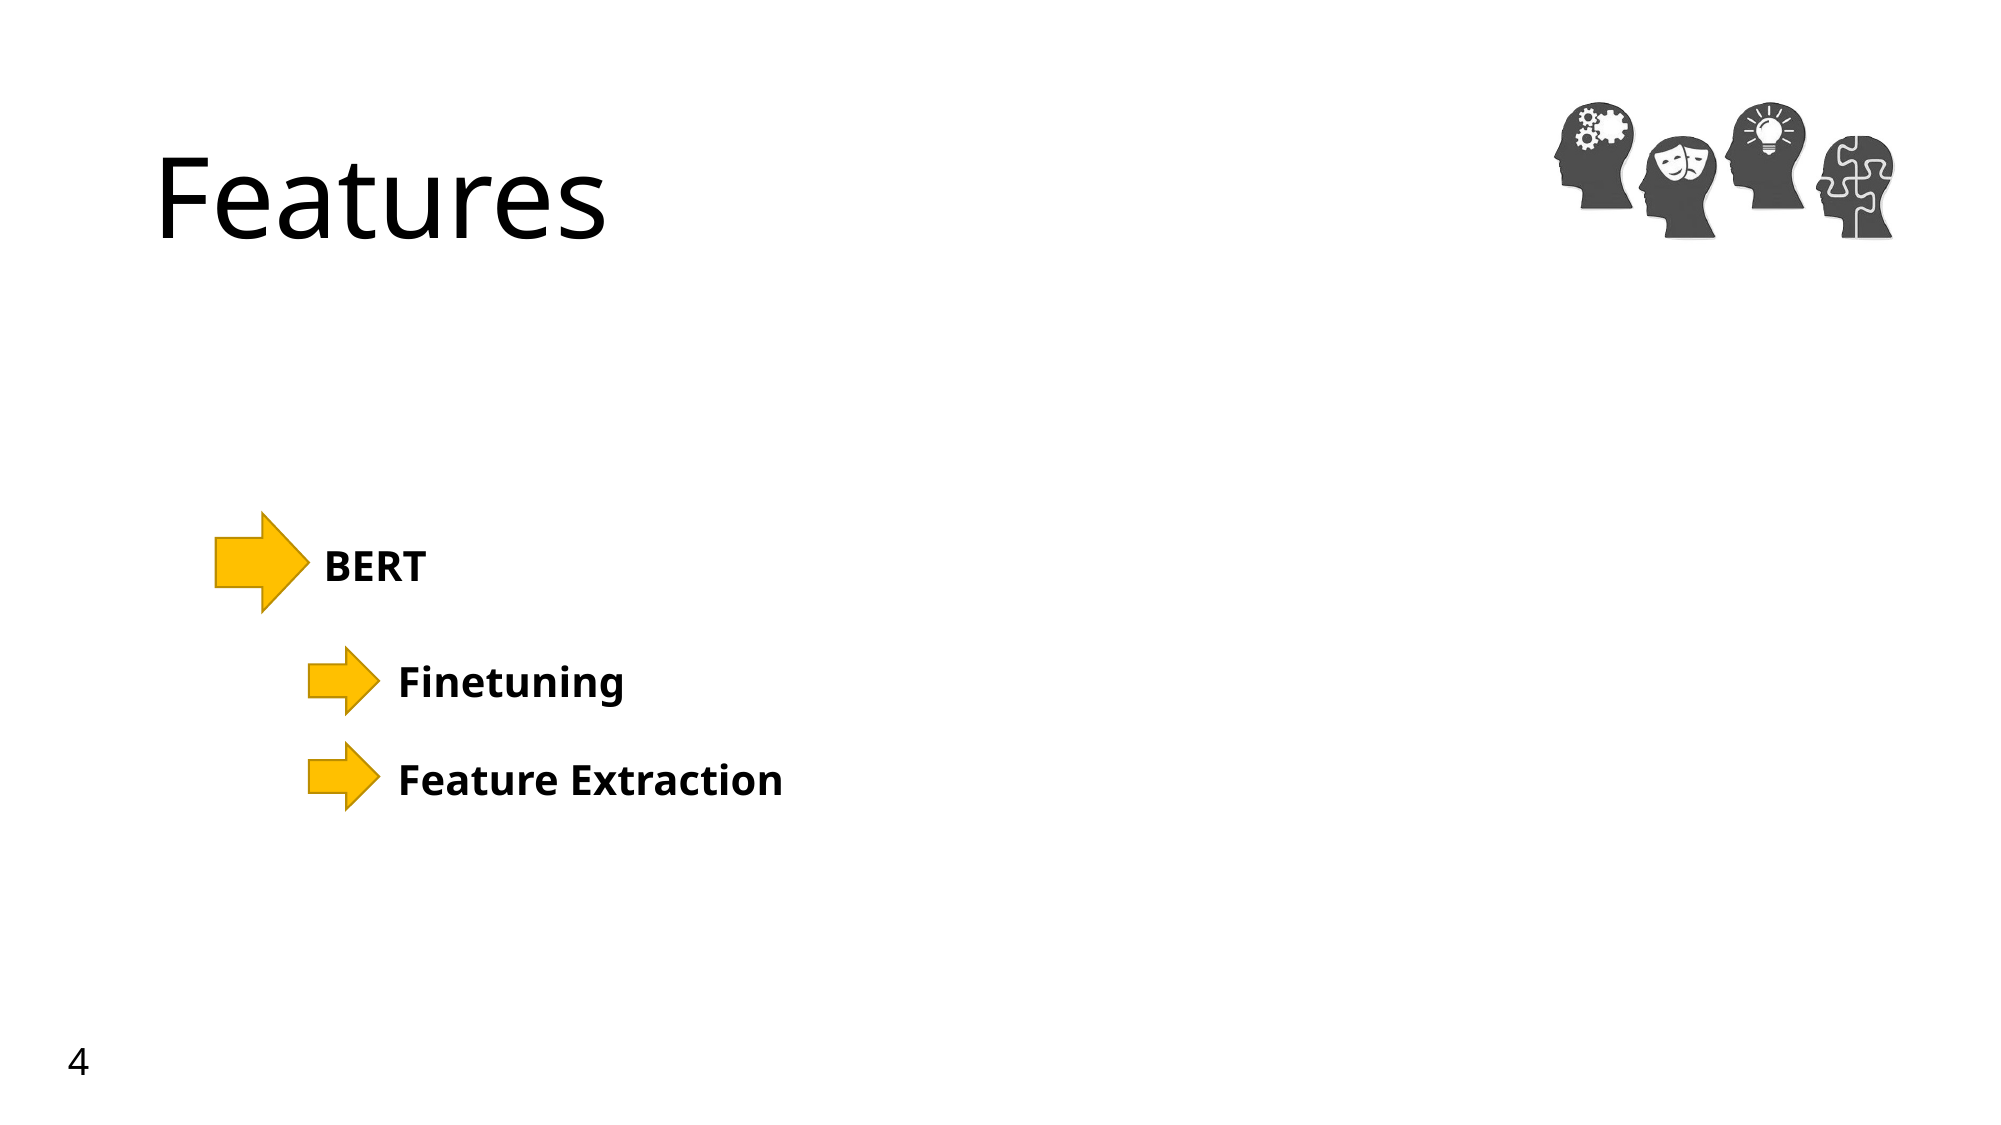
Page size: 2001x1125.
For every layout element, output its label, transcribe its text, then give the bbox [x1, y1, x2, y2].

text_box [307, 741, 381, 812]
text_box [214, 510, 308, 615]
text_box [307, 645, 381, 717]
text_box Features [138, 95, 1638, 270]
text_box Feature Extraction [382, 746, 825, 812]
text_box BERT [308, 532, 453, 597]
text_box Finetuning [382, 648, 778, 713]
picture [1536, 95, 1912, 247]
text_box 4 [53, 1030, 105, 1091]
